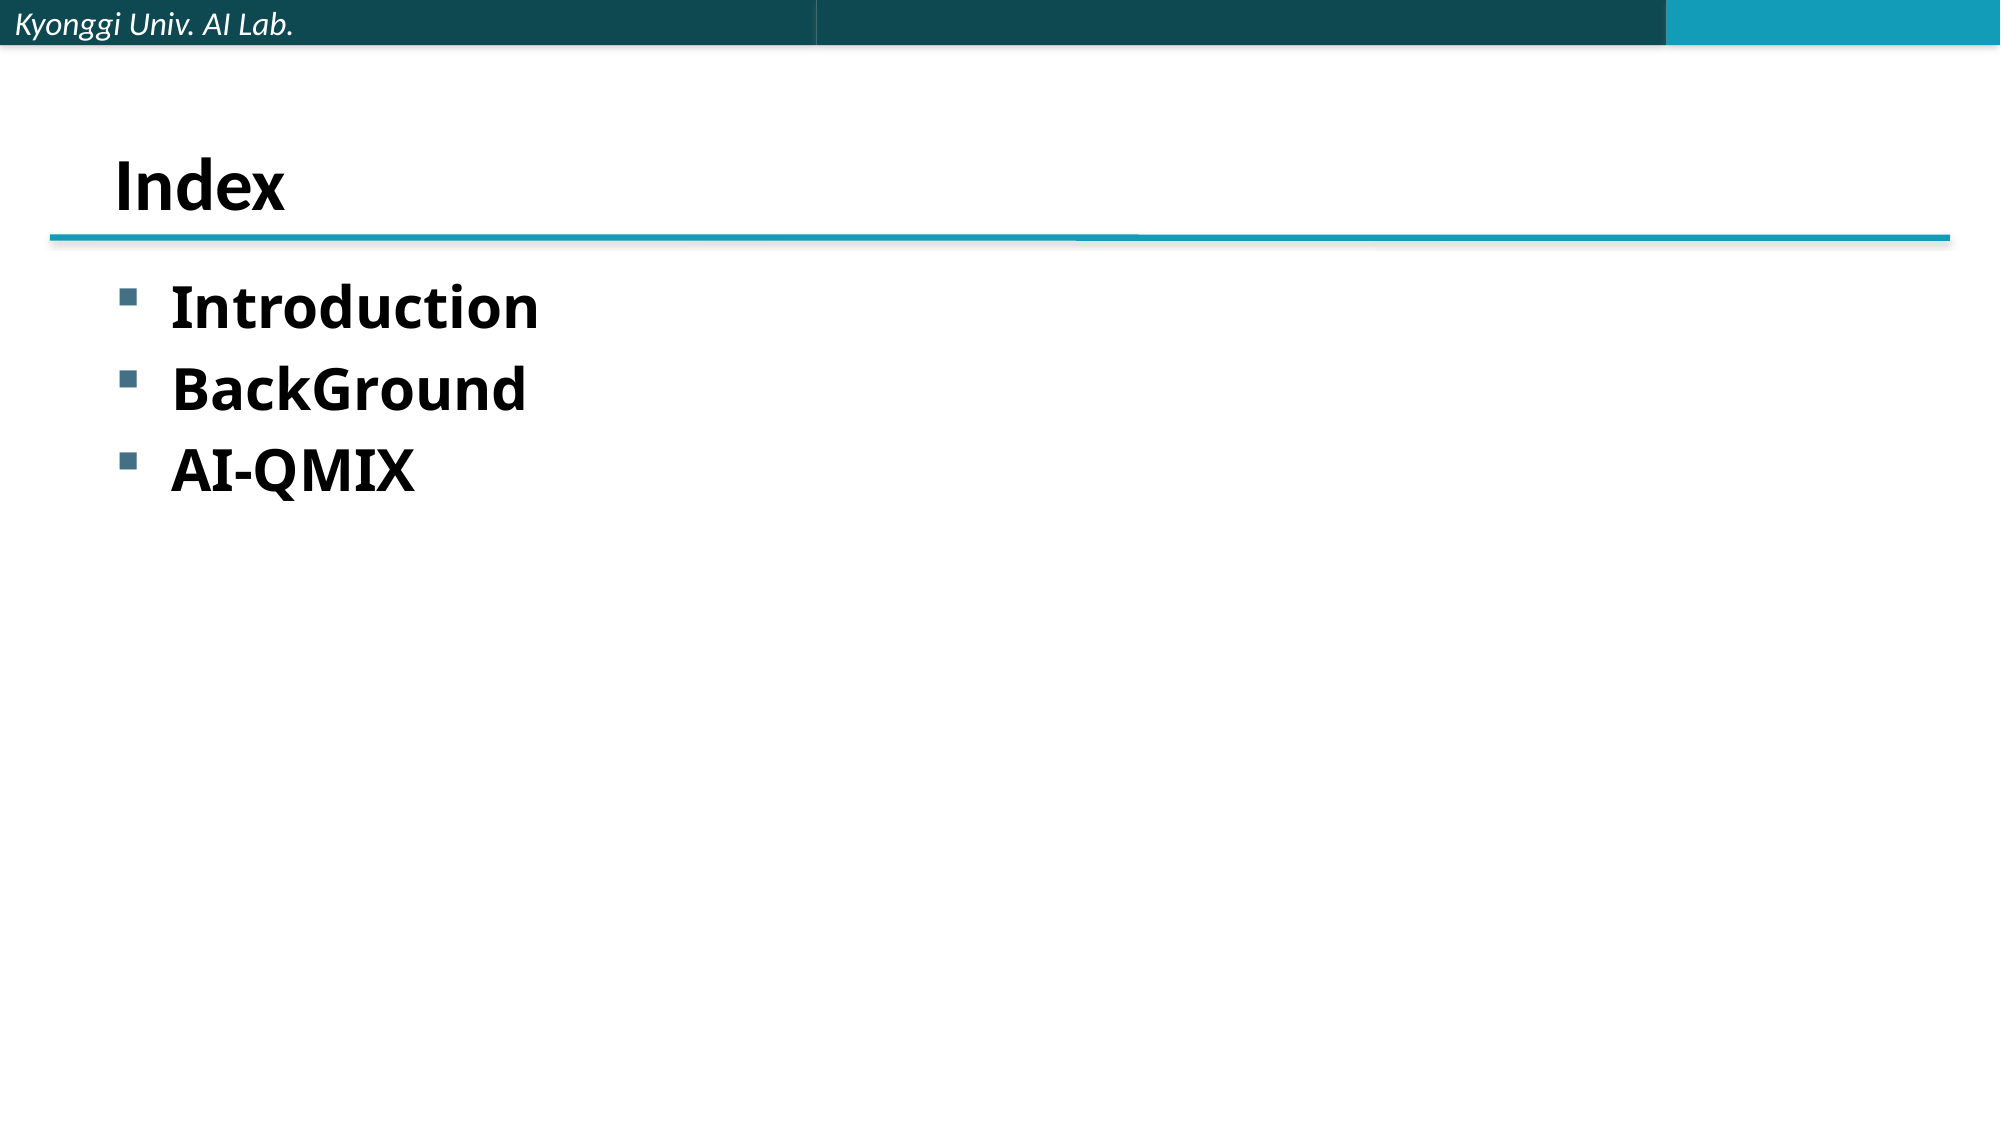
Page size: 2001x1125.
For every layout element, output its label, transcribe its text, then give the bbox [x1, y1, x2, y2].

list Introduction BackGround AI-QMIX [99, 262, 1900, 1075]
title Index [99, 45, 1900, 233]
